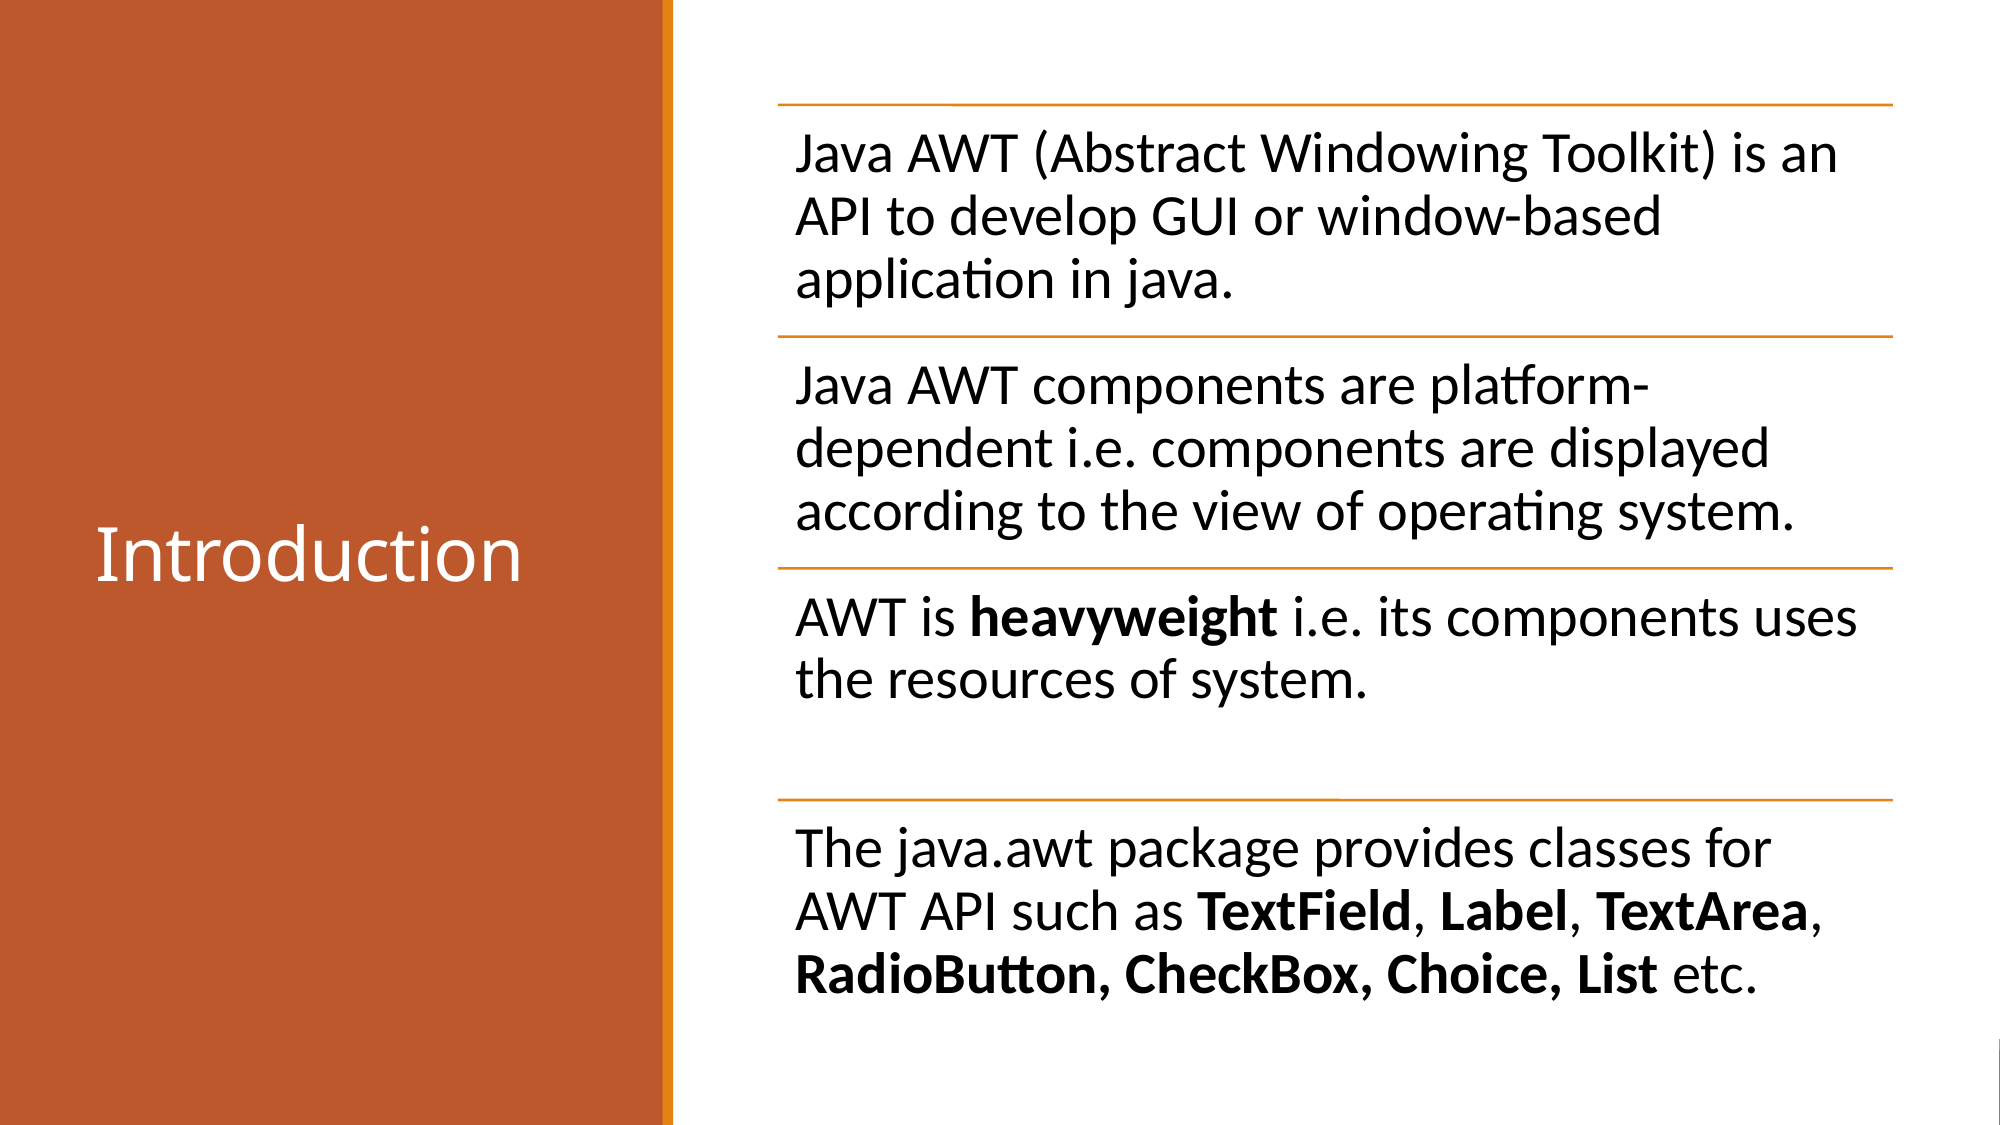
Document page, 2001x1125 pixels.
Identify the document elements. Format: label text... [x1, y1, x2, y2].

title Introduction [80, 84, 587, 1032]
text_box [661, 0, 674, 1125]
text_box [0, 0, 661, 1125]
text_box [674, 0, 2000, 1125]
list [777, 104, 1894, 1033]
